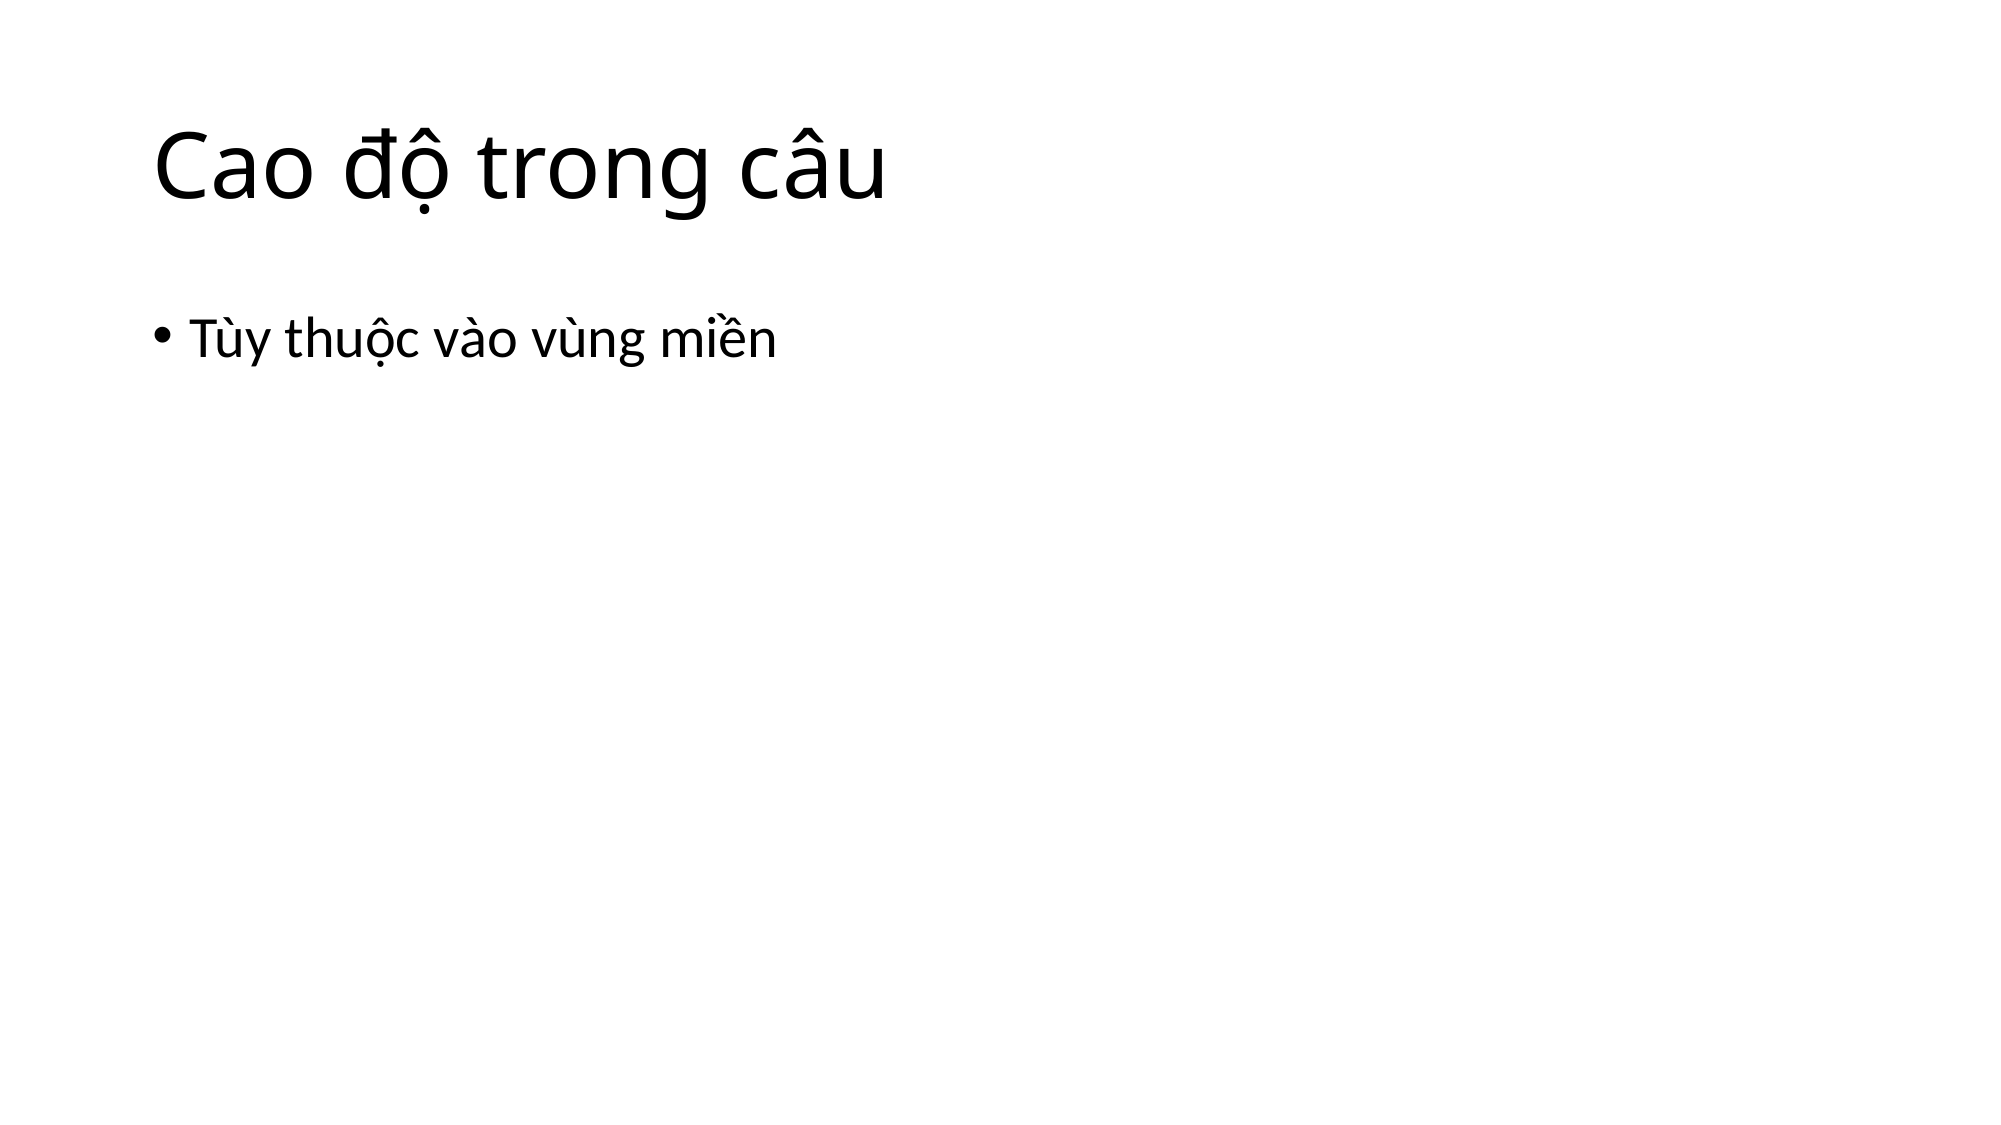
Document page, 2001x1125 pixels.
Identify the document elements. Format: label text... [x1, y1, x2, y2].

title Cao độ trong câu [137, 59, 1863, 278]
list Tùy thuộc vào vùng miền [137, 299, 1863, 1014]
